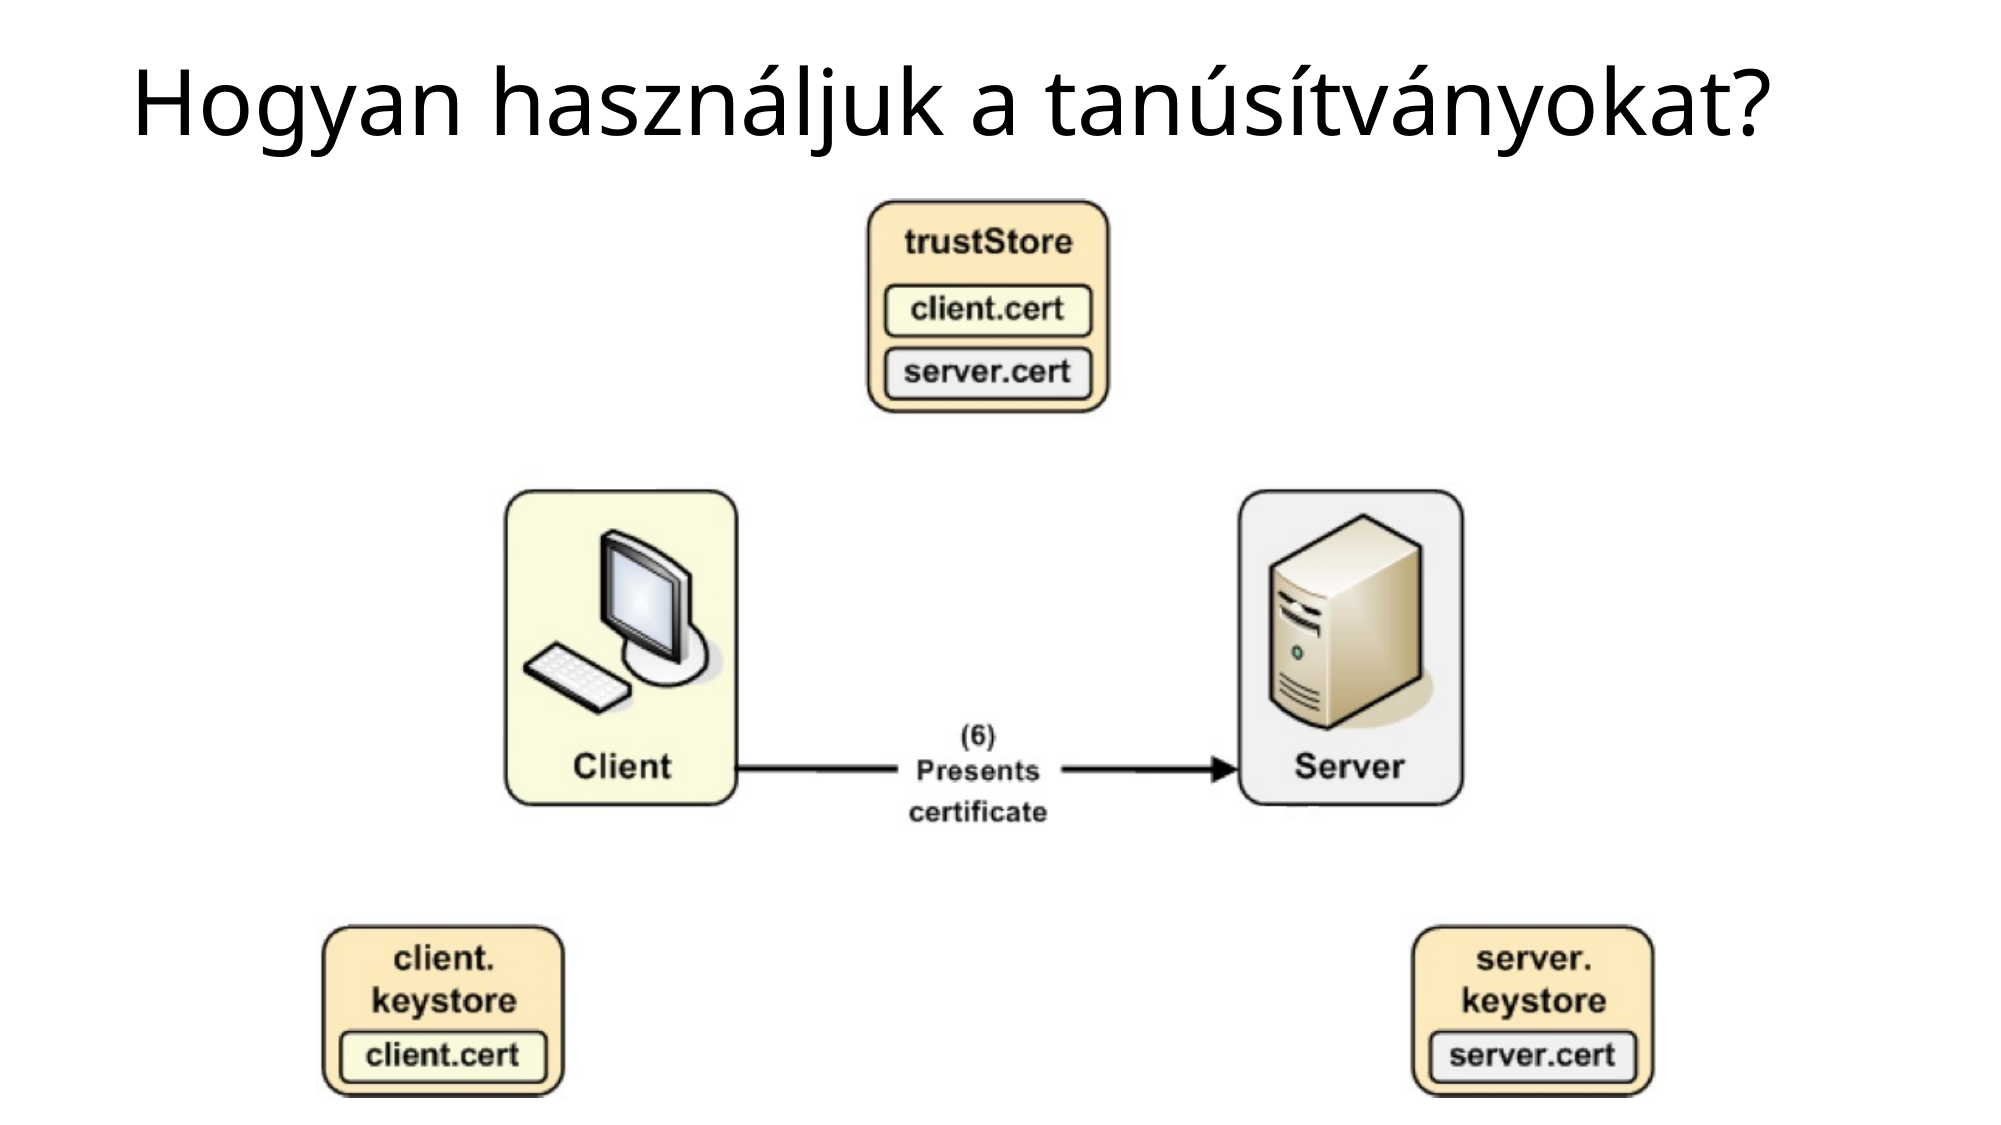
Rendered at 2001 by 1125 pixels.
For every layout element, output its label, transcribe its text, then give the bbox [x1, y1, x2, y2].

title Hogyan használjuk a tanúsítványokat? [102, 57, 1803, 207]
picture [265, 198, 1708, 1099]
